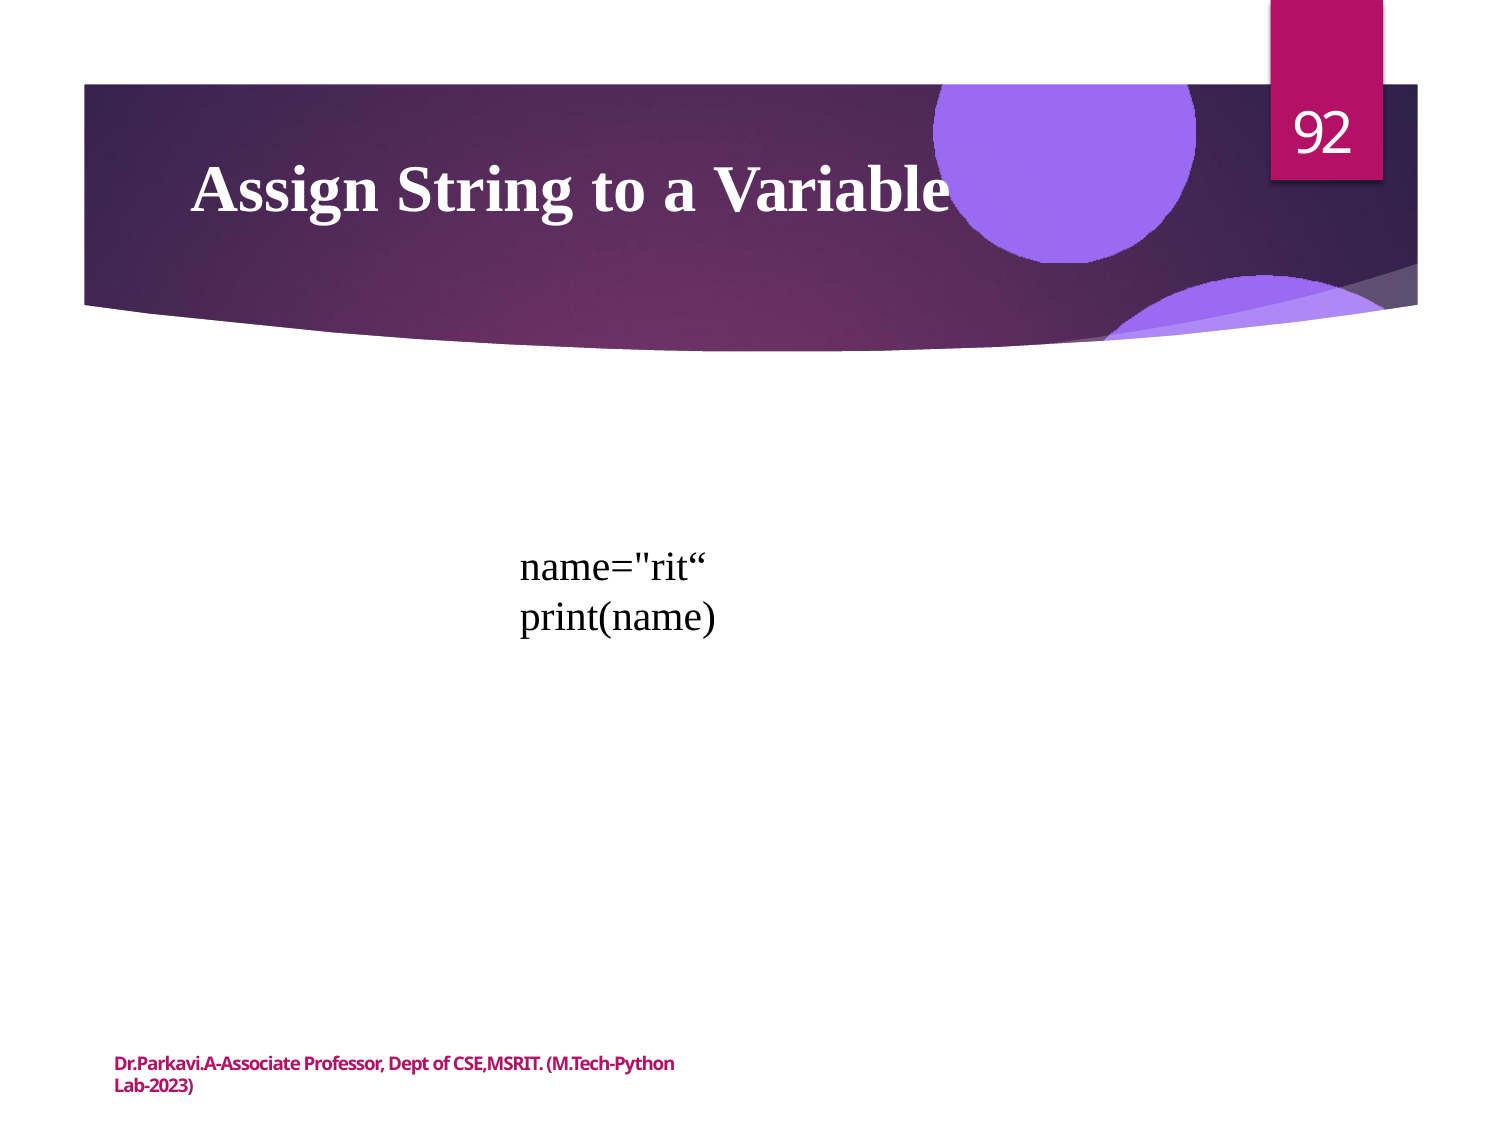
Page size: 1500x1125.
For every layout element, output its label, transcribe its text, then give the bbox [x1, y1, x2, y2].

text_box 92 [1290, 93, 1359, 166]
text_box name="rit“ print(name) [517, 536, 755, 639]
text_box Assign String to a Variable [188, 142, 956, 225]
picture [85, 0, 1417, 351]
slide_number Dr.Parkavi.A-Associate Professor, Dept of CSE,MSRIT. (M.Tech-Python Lab-2023) [111, 1049, 698, 1125]
